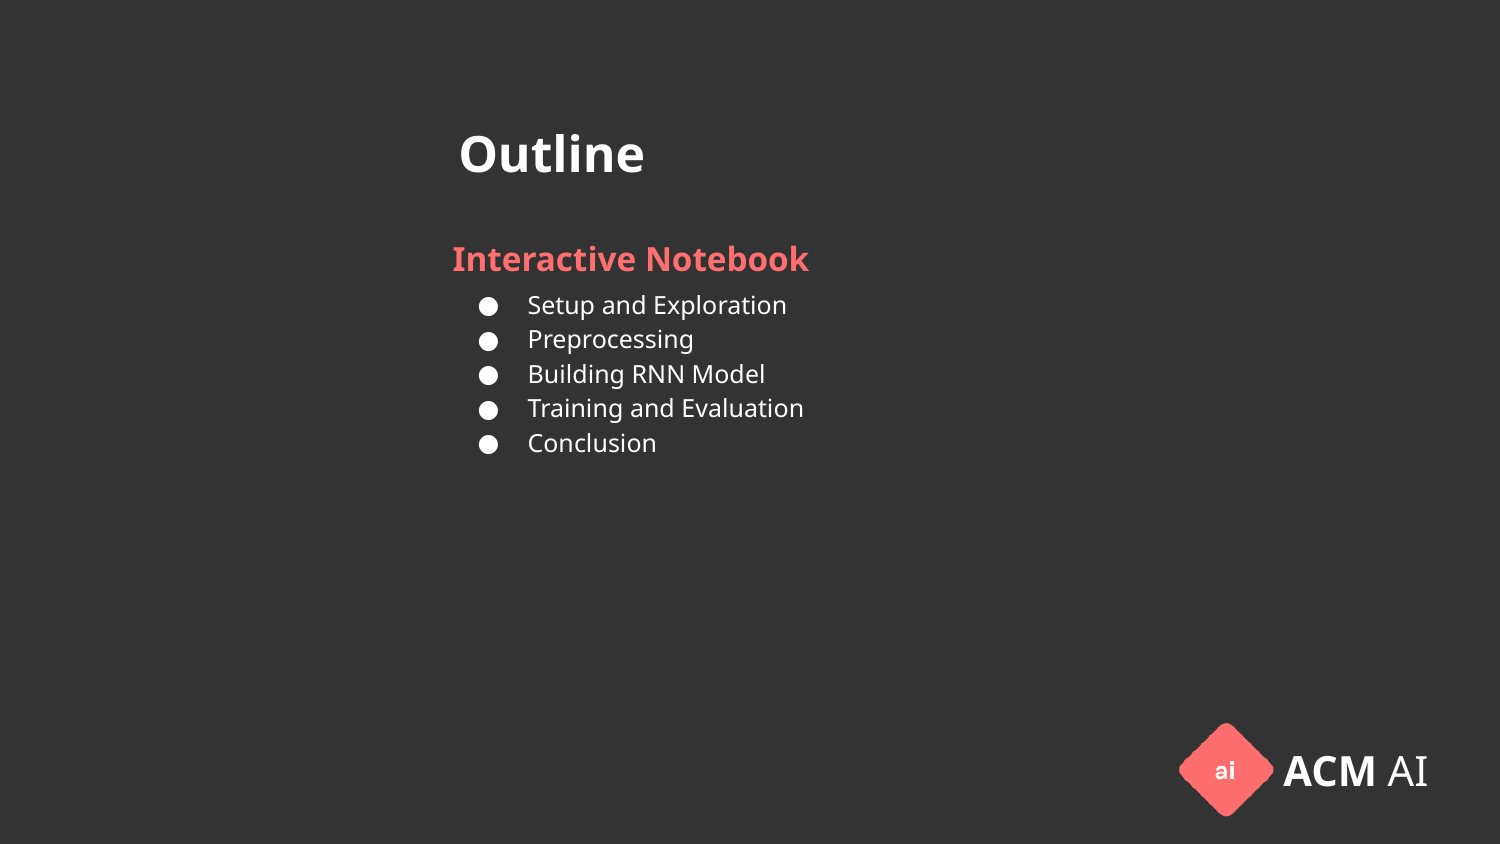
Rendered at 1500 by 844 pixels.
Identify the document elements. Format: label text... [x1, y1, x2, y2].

picture [1175, 719, 1277, 820]
subtitle Interactive Notebook [437, 217, 1063, 274]
list Setup and Exploration Preprocessing Building RNN Model Training and Evaluation Conclusion [437, 269, 1050, 313]
title Outline [443, 107, 1404, 193]
